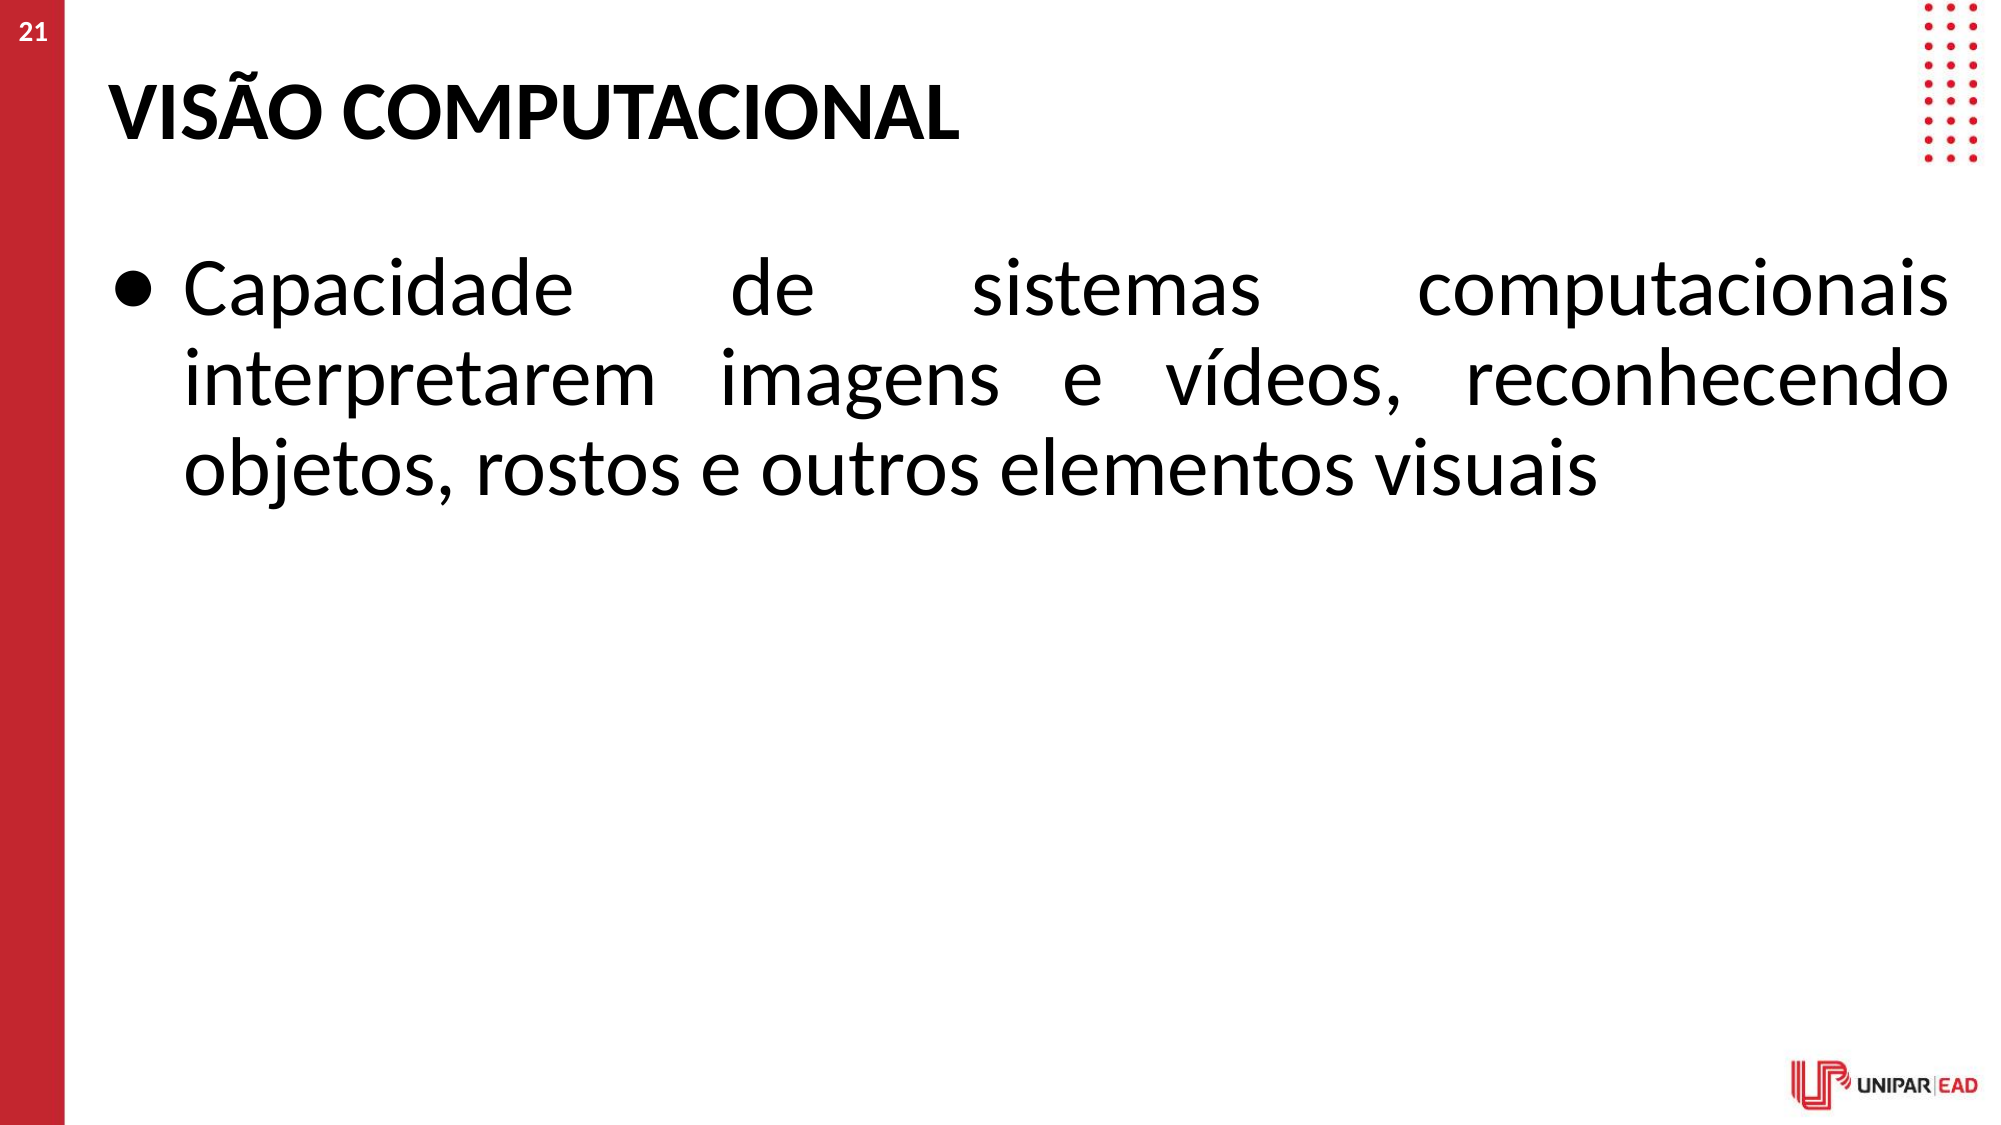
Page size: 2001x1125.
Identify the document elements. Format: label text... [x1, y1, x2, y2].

title VISÃO COMPUTACIONAL [93, 59, 1917, 189]
slide_number ‹#› [0, 0, 73, 60]
list Capacidade de sistemas computacionais interpretarem imagens e vídeos, reconhecendo objetos, rostos e outros elementos visuais [93, 235, 1967, 1044]
picture [0, 0, 2001, 1125]
